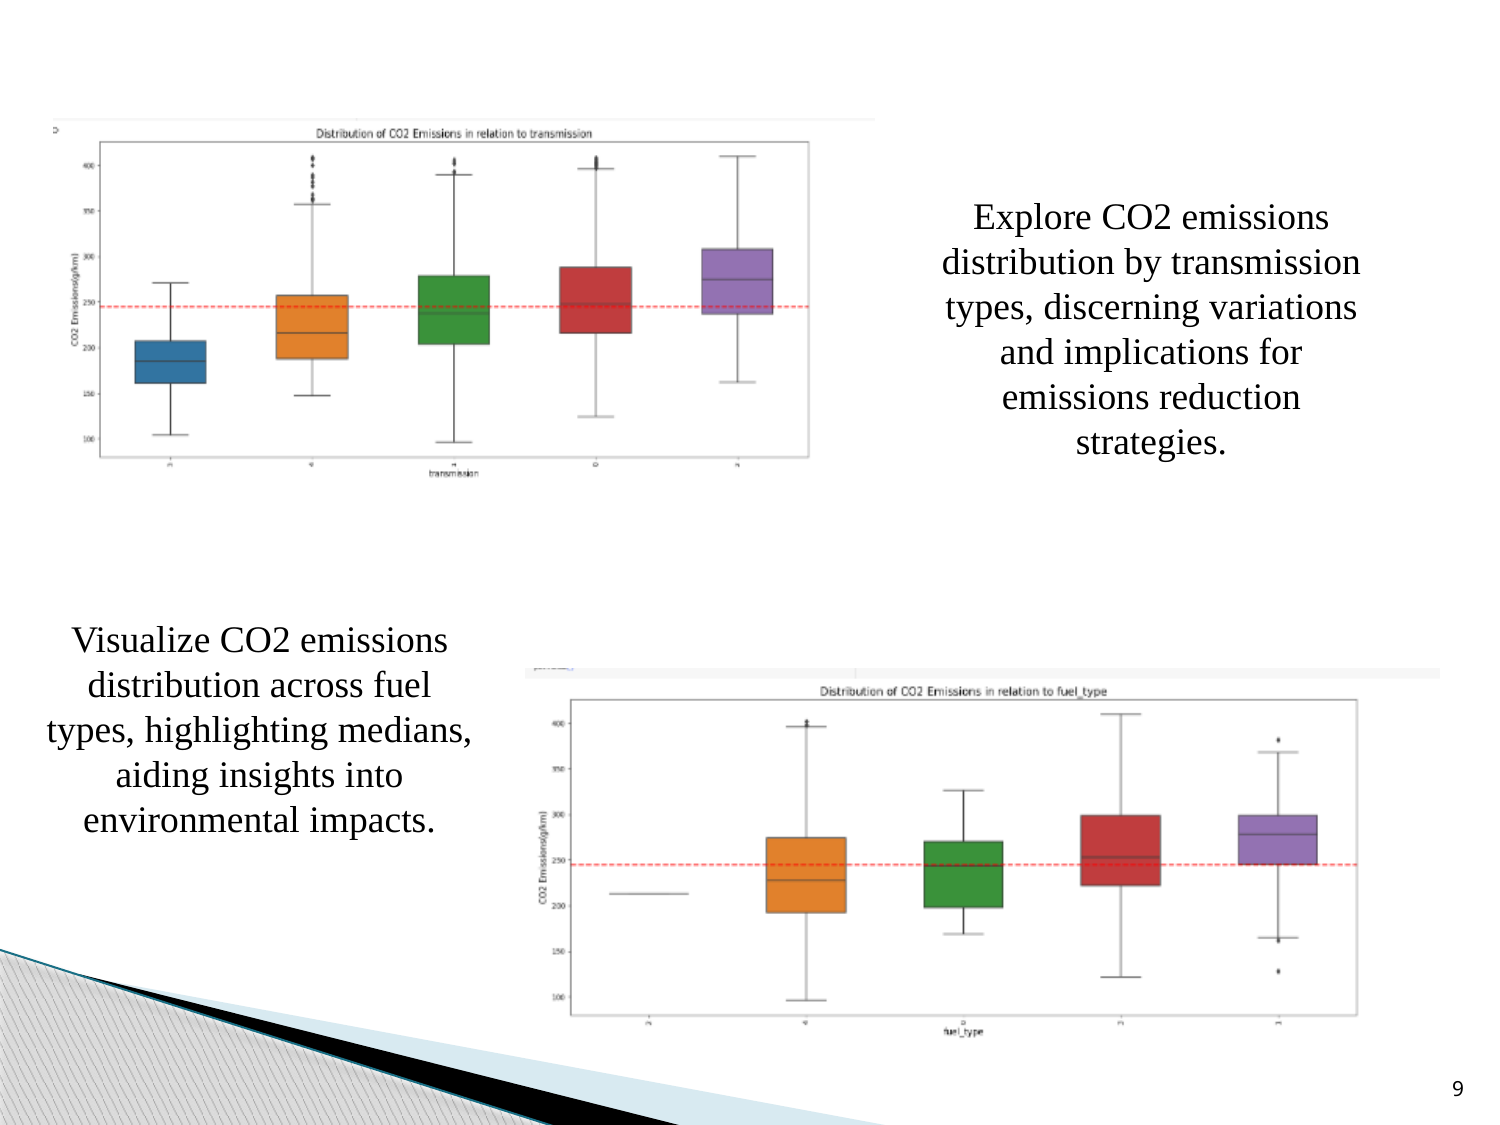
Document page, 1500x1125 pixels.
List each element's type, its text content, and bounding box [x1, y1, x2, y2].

picture [525, 668, 1440, 1055]
slide_number 9 [1418, 1051, 1479, 1112]
text_box Explore CO2 emissions distribution by transmission types, discerning variations and implications for emissions reduction strategies. [915, 184, 1388, 470]
picture [52, 117, 875, 489]
text_box Visualize CO2 emissions distribution across fuel types, highlighting medians, aiding insights into environmental impacts. [29, 562, 491, 848]
